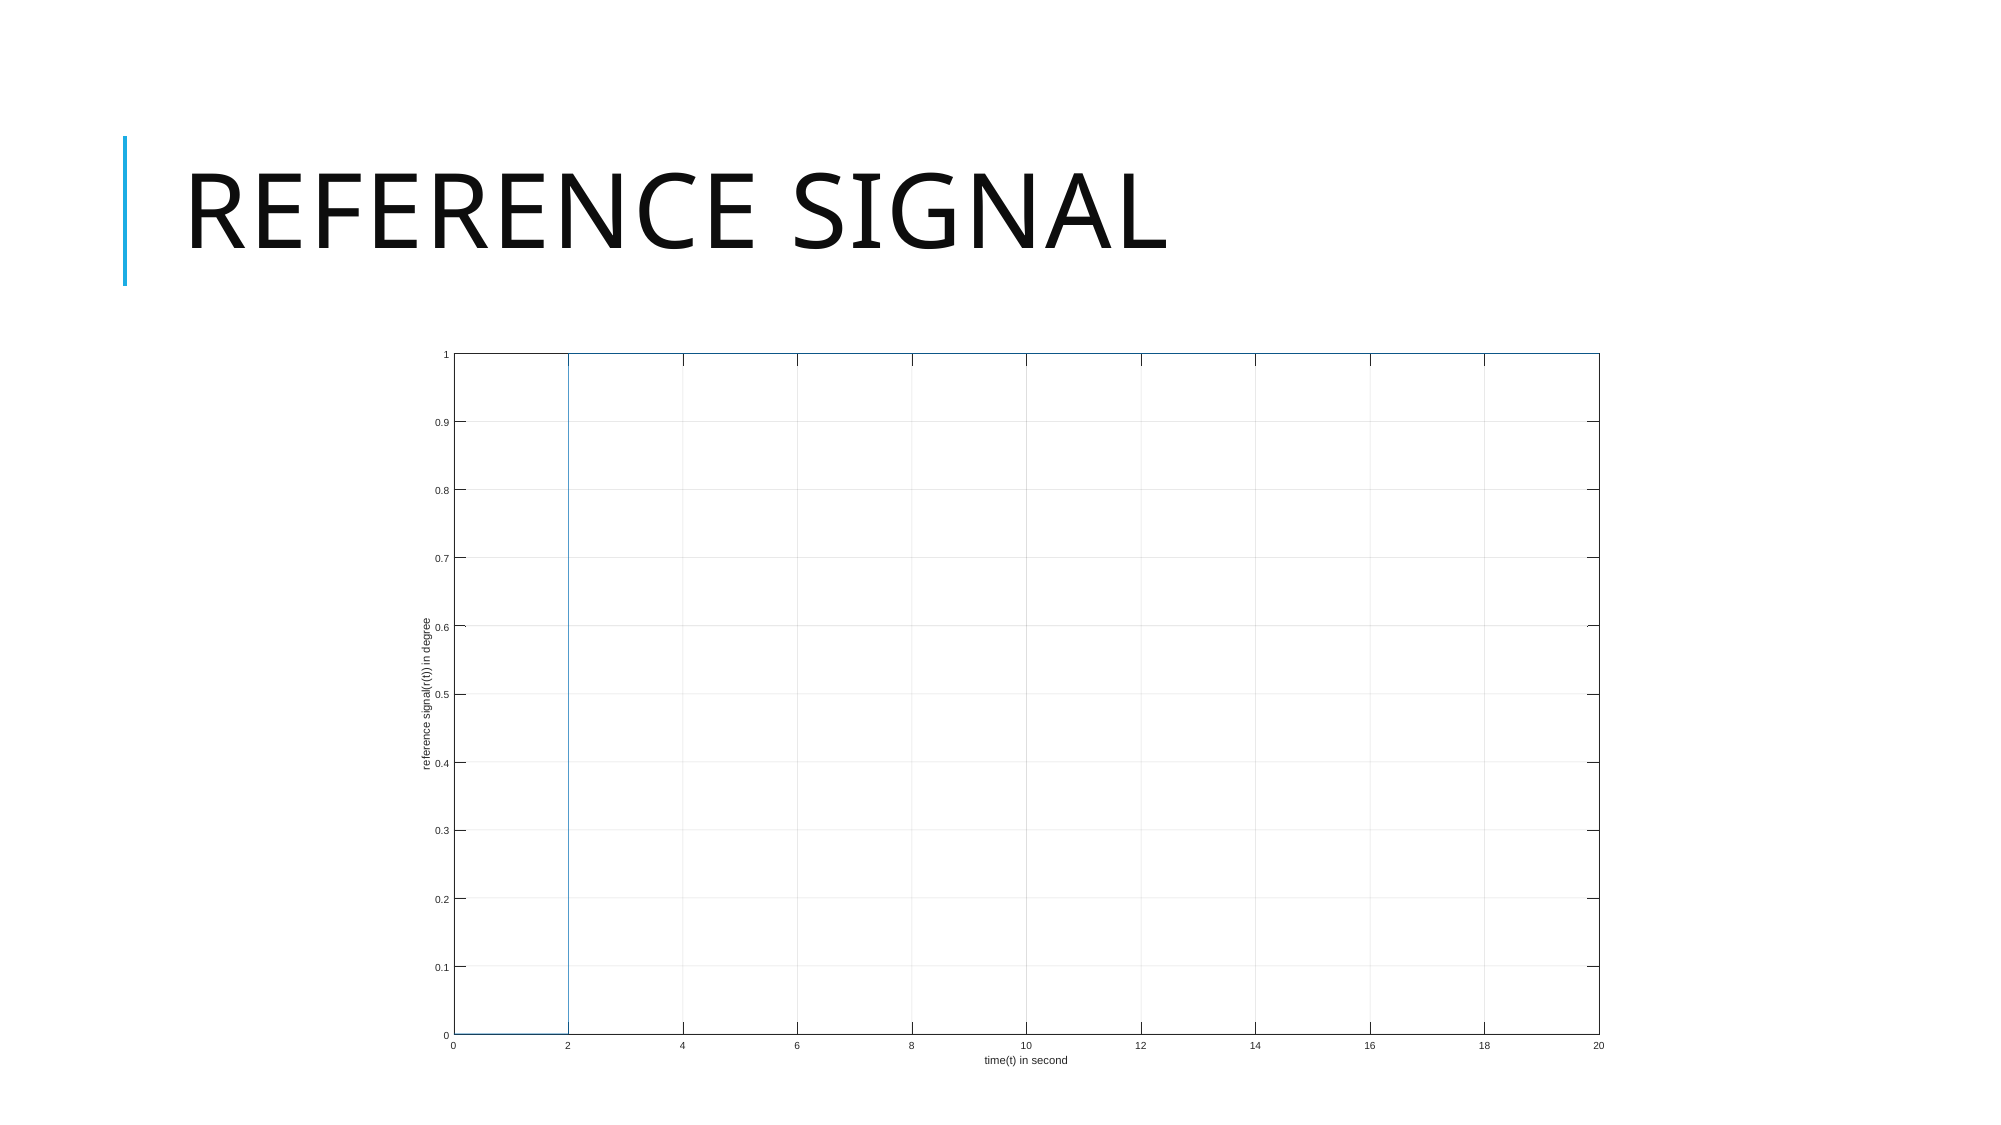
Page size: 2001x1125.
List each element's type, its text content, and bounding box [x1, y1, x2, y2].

picture [261, 290, 1739, 1125]
title Reference signal [168, 96, 1763, 342]
